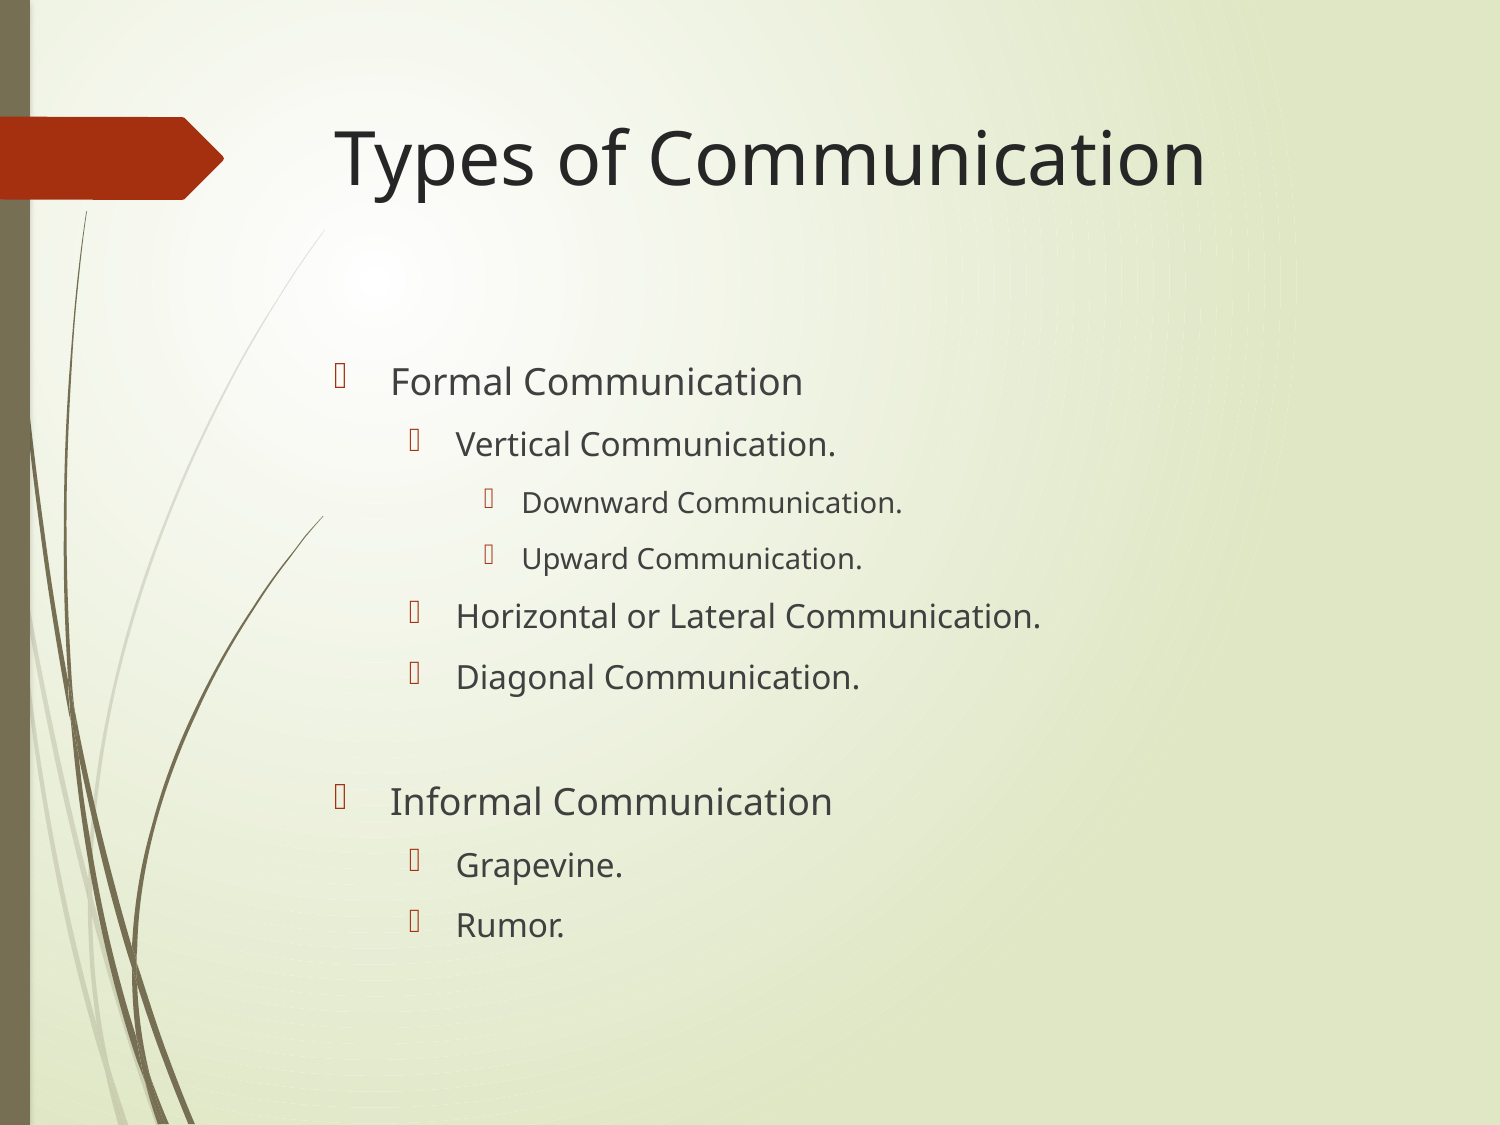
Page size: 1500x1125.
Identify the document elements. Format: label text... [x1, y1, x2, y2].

title Types of Communication [319, 102, 1400, 313]
list Formal Communication Vertical Communication. Downward Communication. Upward Communication. Horizontal or Lateral Communication. Diagonal Communication. Informal Communication Grapevine. Rumor. [318, 350, 1400, 970]
